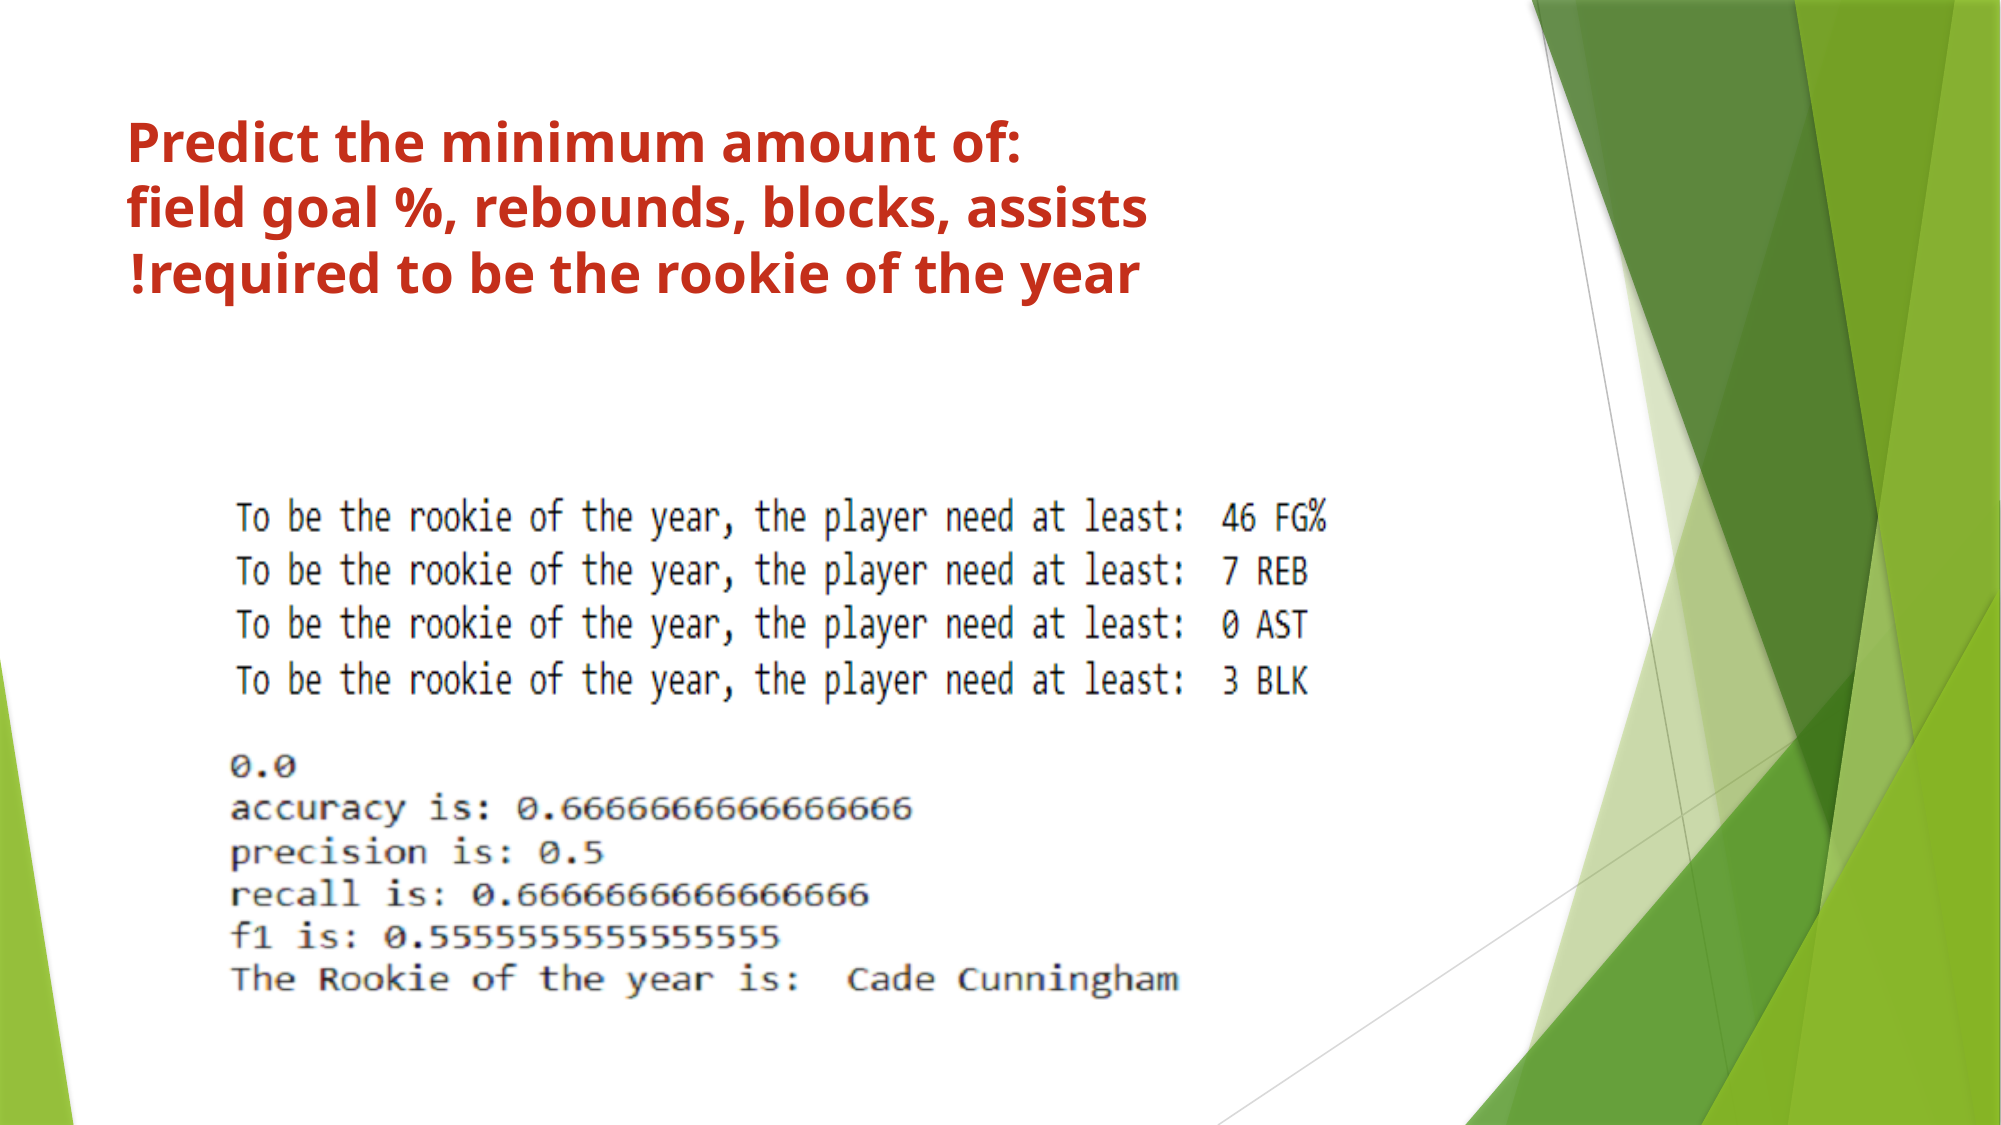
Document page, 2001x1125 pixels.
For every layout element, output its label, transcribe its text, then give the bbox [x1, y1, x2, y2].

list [216, 481, 1343, 728]
picture [184, 743, 1343, 1026]
title Predict the minimum amount of: field goal %, rebounds, blocks, assists required to be the rookie of the year! [111, 99, 1522, 317]
